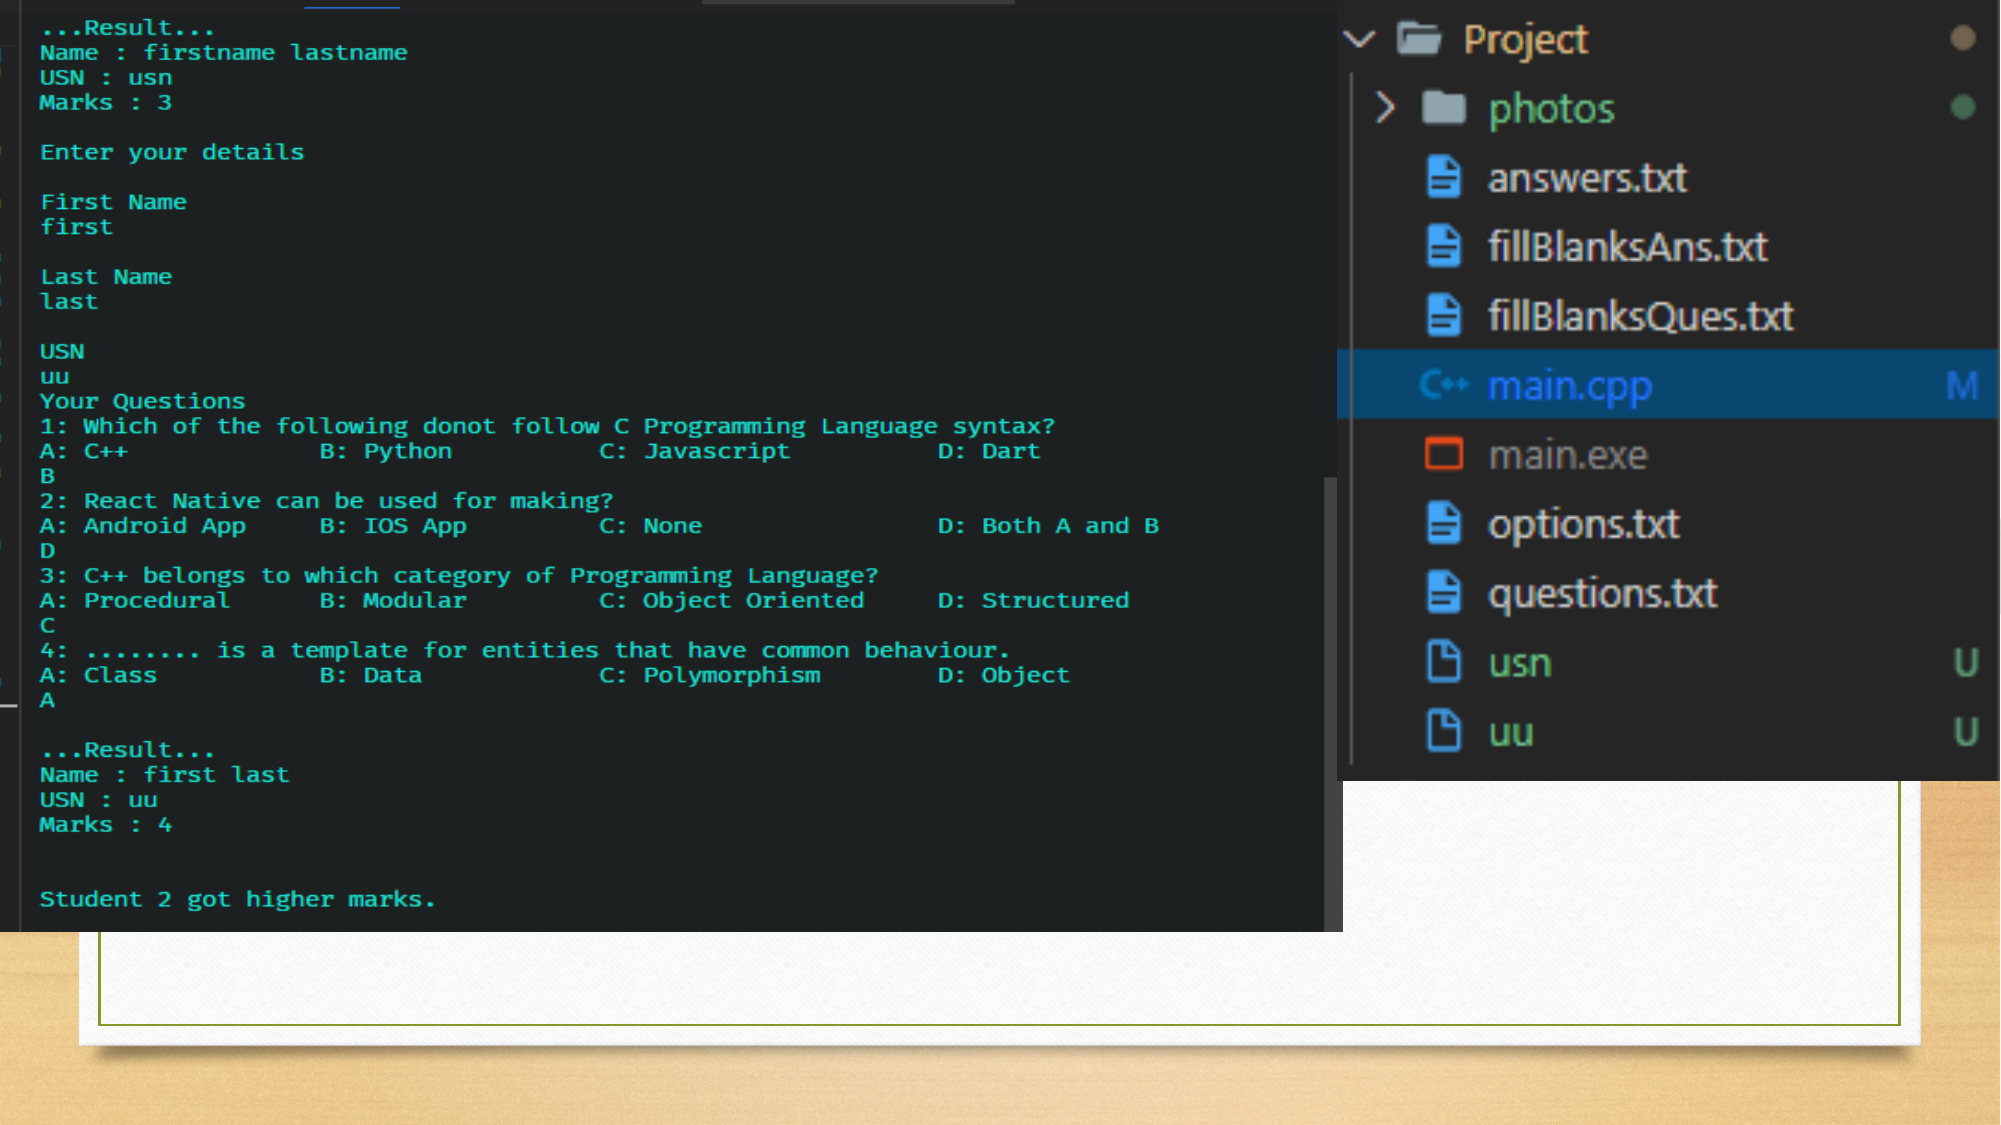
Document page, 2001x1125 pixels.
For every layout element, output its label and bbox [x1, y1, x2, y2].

picture [0, 0, 2001, 1125]
list [0, 0, 1344, 932]
